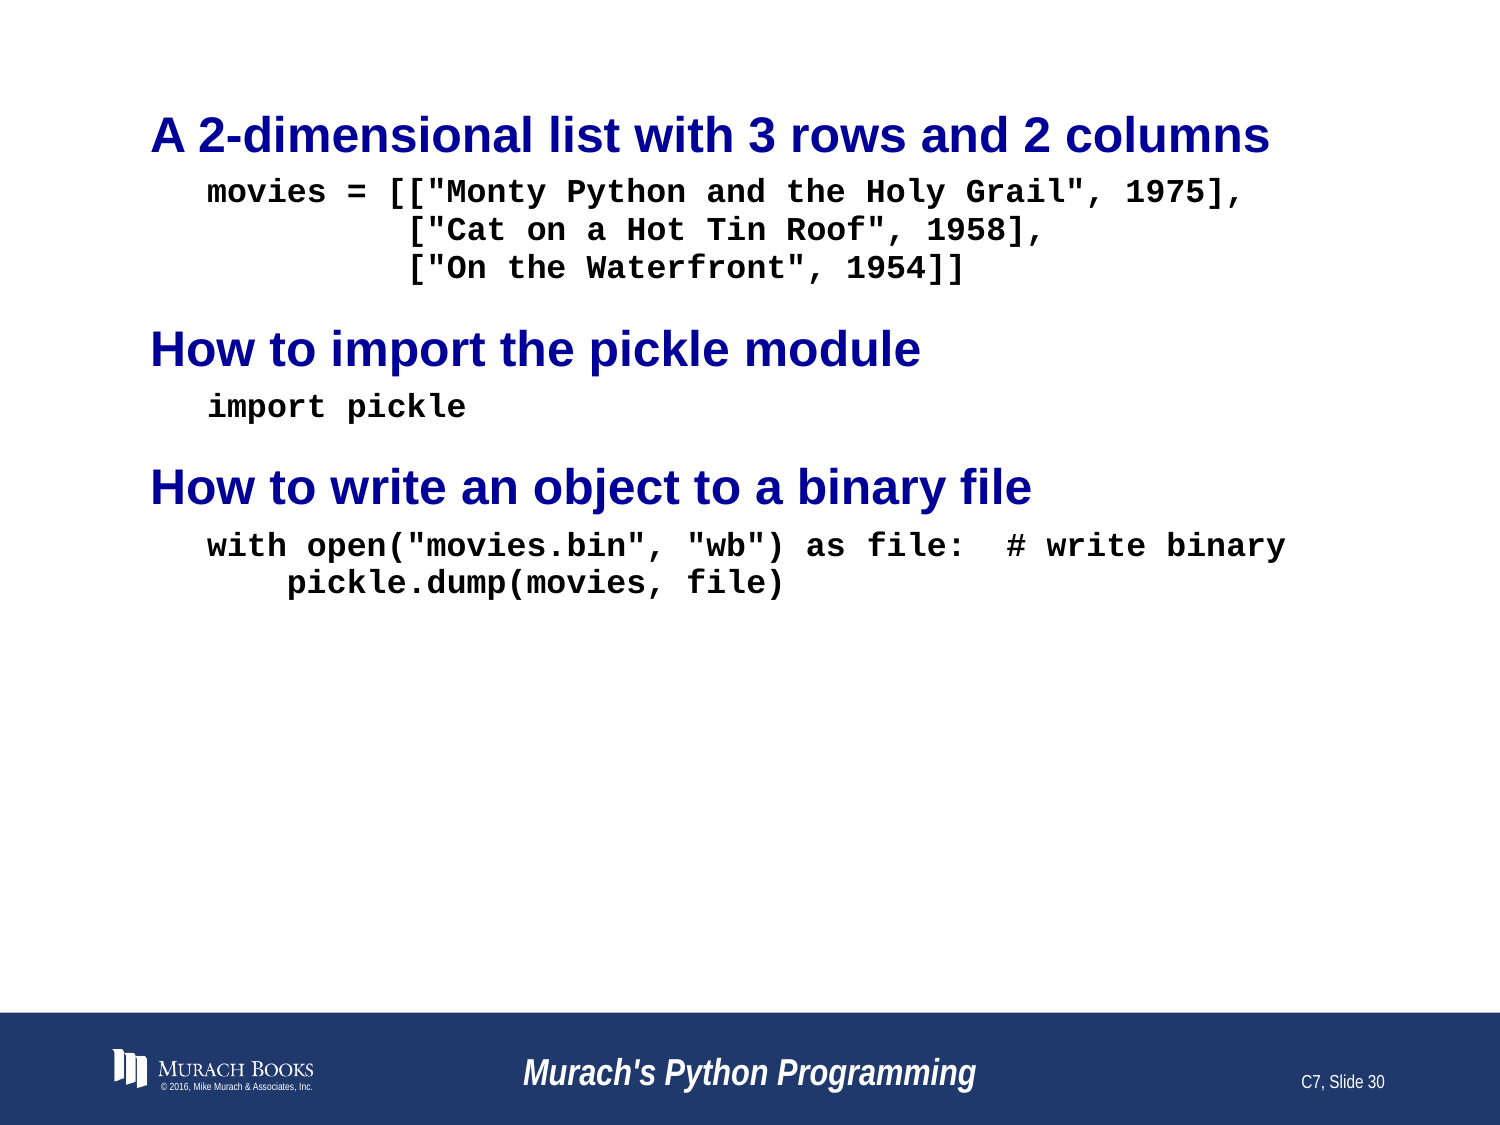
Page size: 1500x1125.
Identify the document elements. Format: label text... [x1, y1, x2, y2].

slide_number C7, Slide 30 [1087, 1025, 1400, 1100]
slide_number Murach's Python Programming [463, 1025, 1050, 1100]
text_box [149, 174, 1348, 605]
title A 2-dimensional list with 3 rows and 2 columns [150, 102, 1350, 164]
footer © 2016, Mike Murach & Associates, Inc. [12, 1025, 463, 1100]
